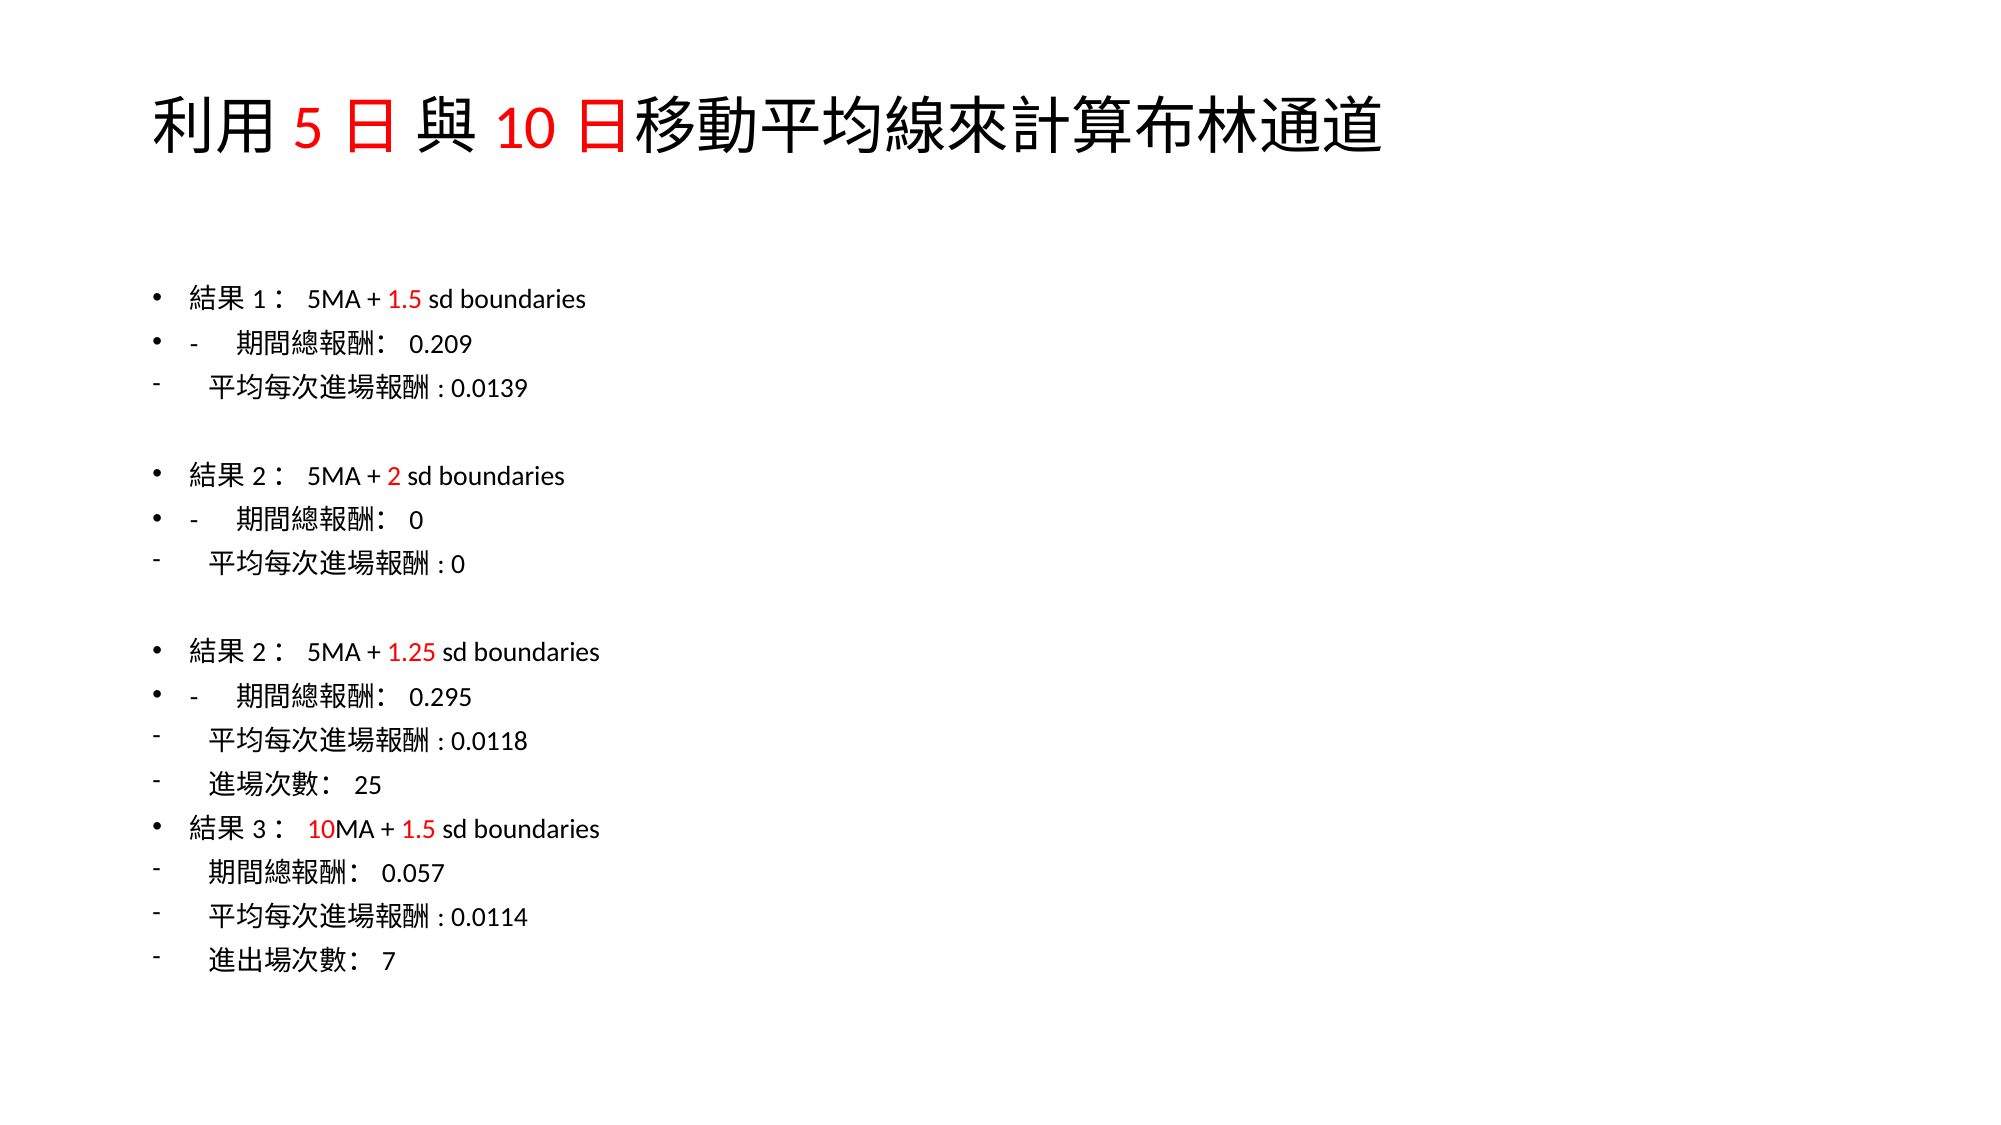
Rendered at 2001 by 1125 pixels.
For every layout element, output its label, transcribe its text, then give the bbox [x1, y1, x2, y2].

title 利用5日 與10日移動平均線來計算布林通道 [137, 59, 1863, 197]
list 結果1：5MA + 1.5 sd boundaries - 期間總報酬：0.209 平均每次進場報酬: 0.0139 結果2：5MA + 2 sd boundaries - 期間總報酬：0 平均每次進場報酬: 0 結果2：5MA + 1.25 sd boundaries - 期間總報酬：0.295 平均每次進場報酬: 0.0118 進場次數：25 結果3：10MA + 1.5 sd boundaries 期間總報酬：0.057 平均每次進場報酬: 0.0114 進出場次數：7 [137, 228, 1863, 1014]
